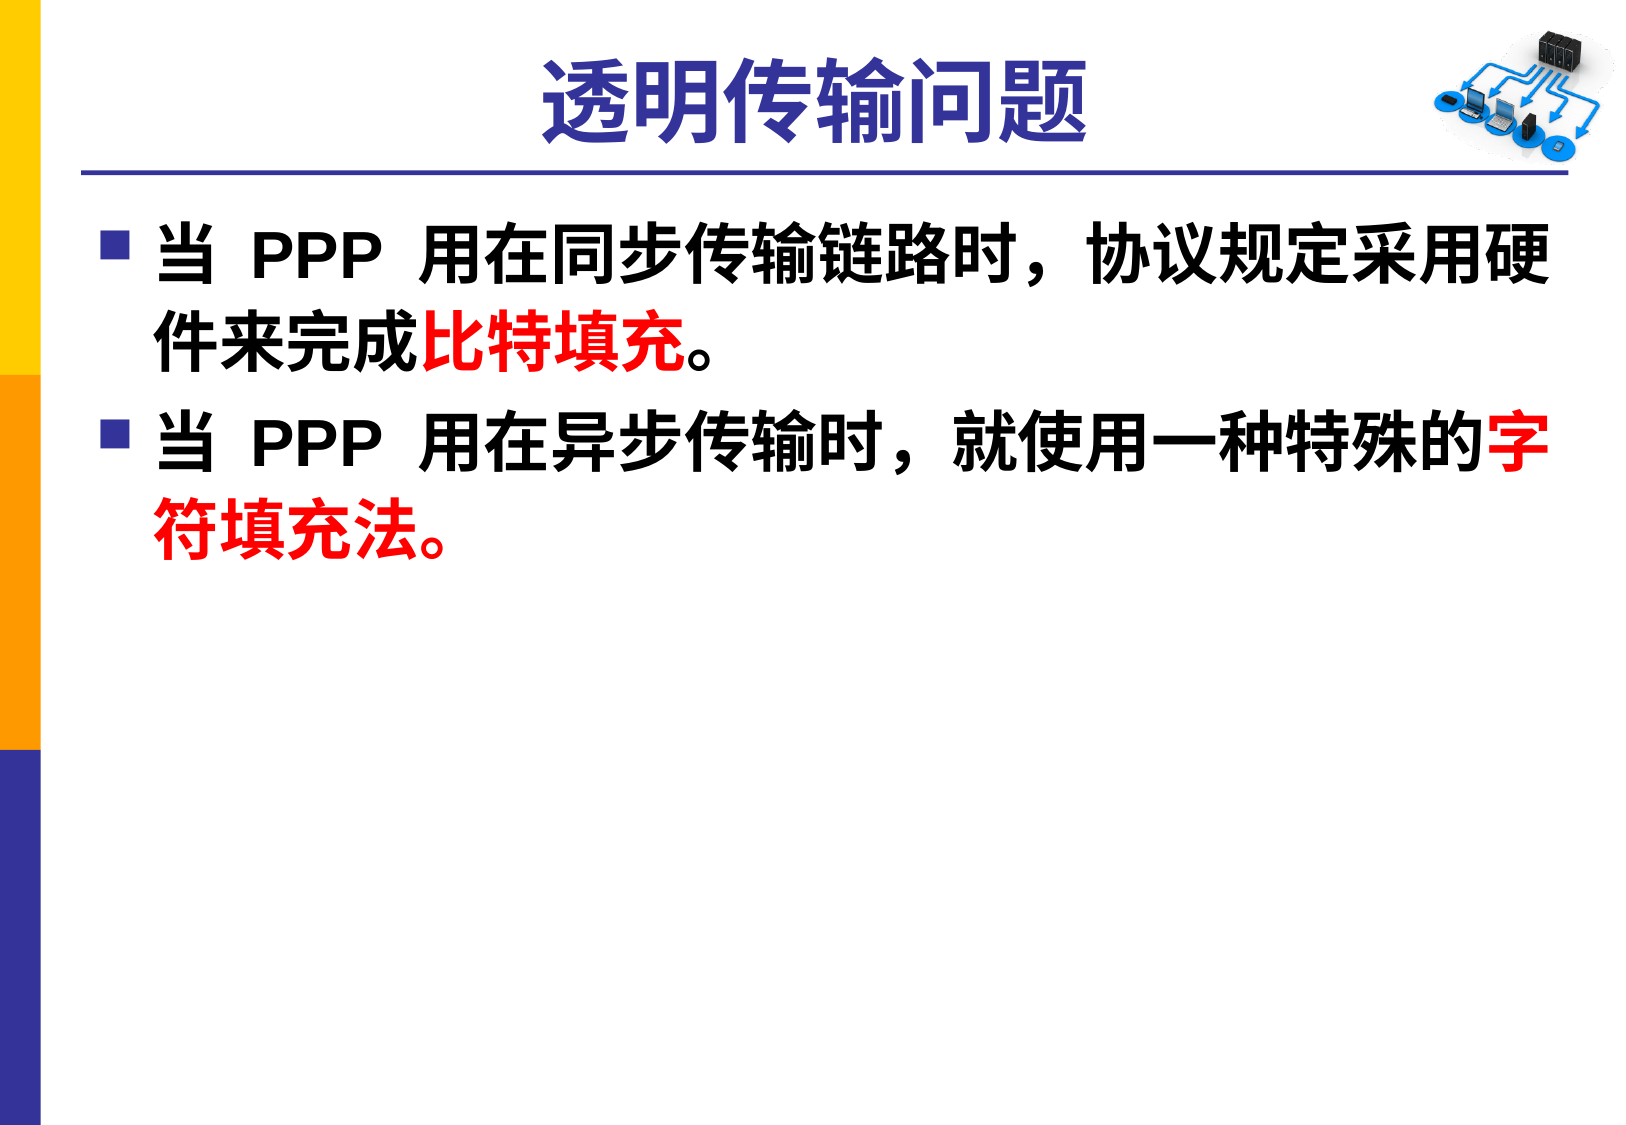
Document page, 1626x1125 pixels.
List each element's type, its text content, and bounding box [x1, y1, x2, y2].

picture [1431, 30, 1616, 165]
list 当 PPP 用在同步传输链路时，协议规定采用硬件来完成比特填充。 当 PPP 用在异步传输时，就使用一种特殊的字符填充法。 [81, 196, 1569, 1006]
title 透明传输问题 [81, 30, 1569, 161]
